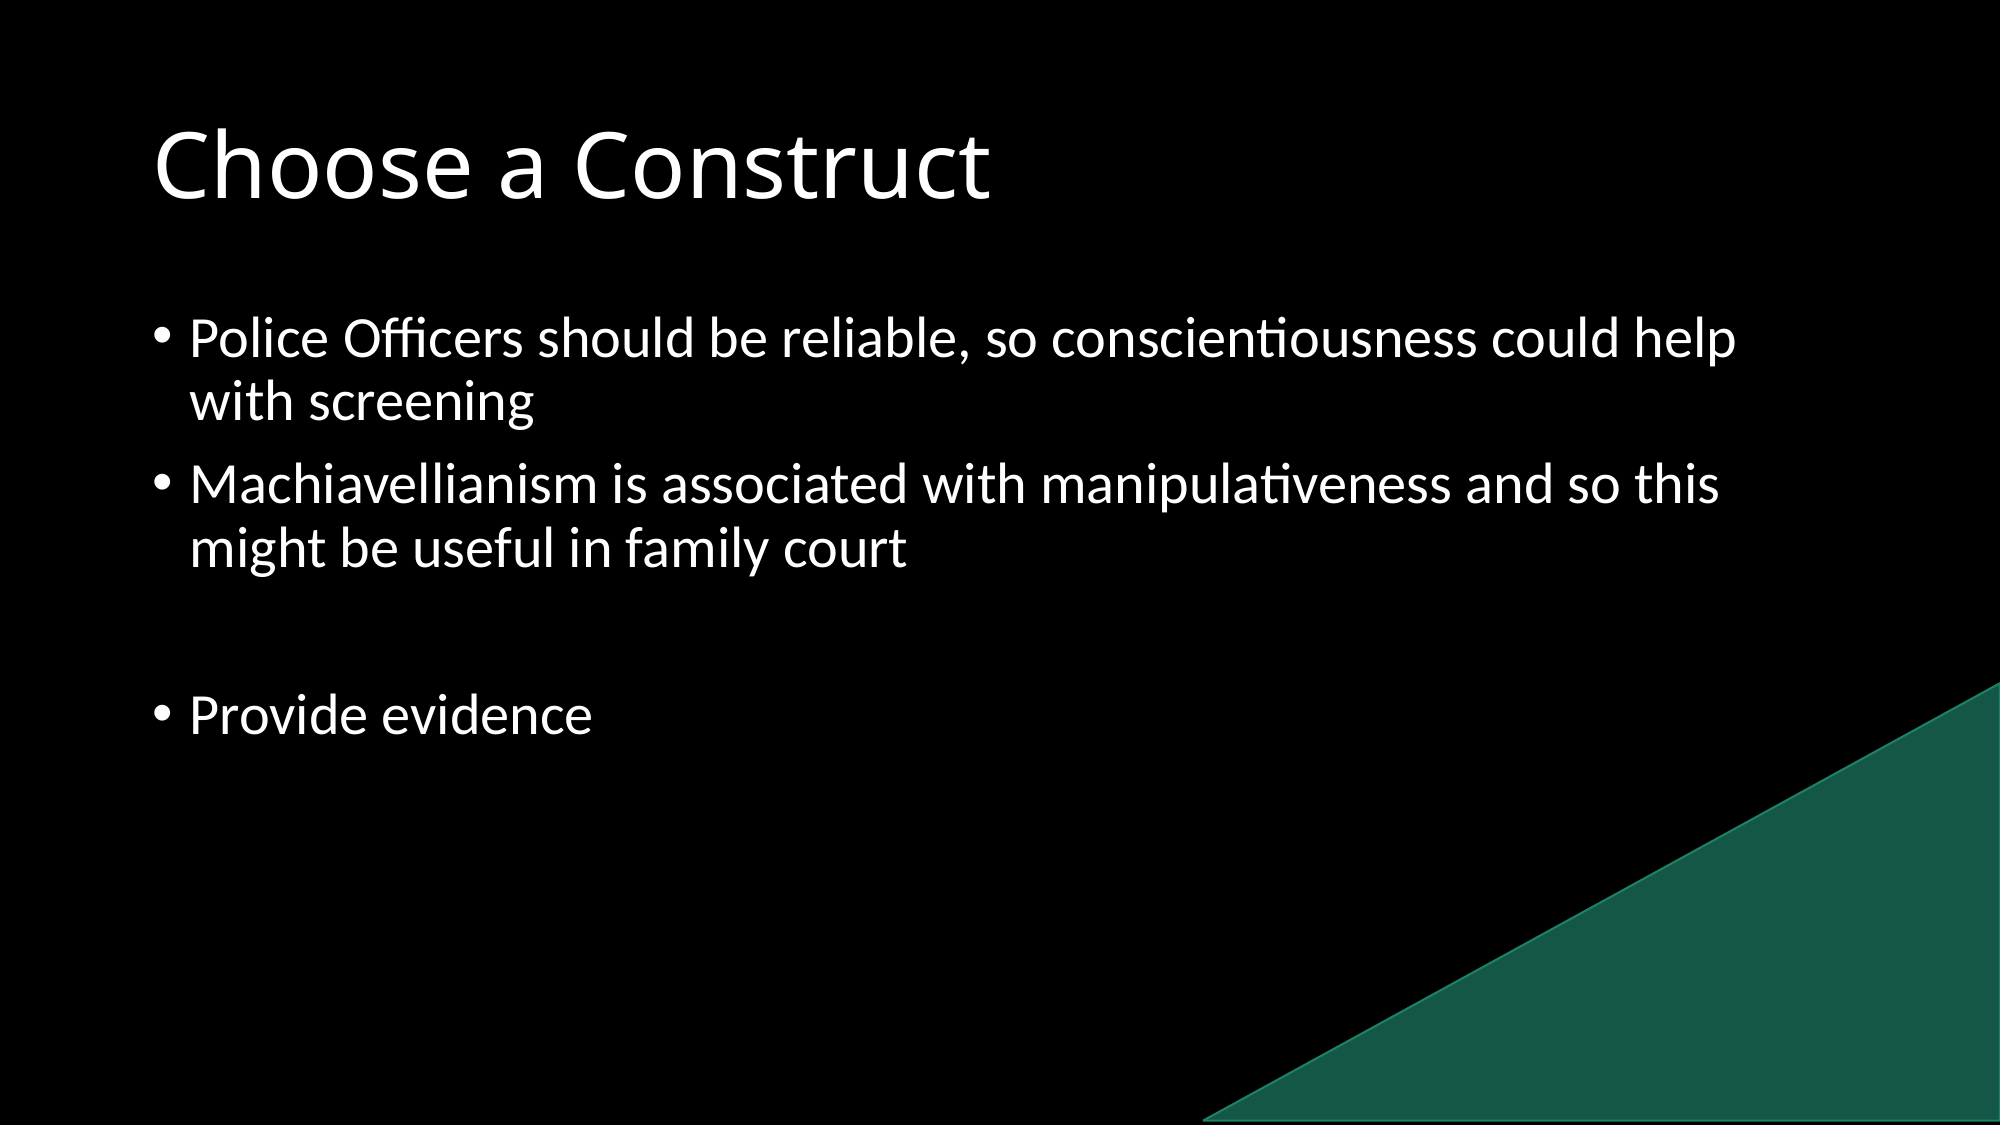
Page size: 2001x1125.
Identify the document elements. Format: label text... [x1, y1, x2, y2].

list Police Officers should be reliable, so conscientiousness could help with screening Machiavellianism is associated with manipulativeness and so this might be useful in family court Provide evidence [137, 299, 1863, 1014]
text_box [1202, 681, 2000, 1122]
title Choose a Construct [137, 59, 1863, 278]
